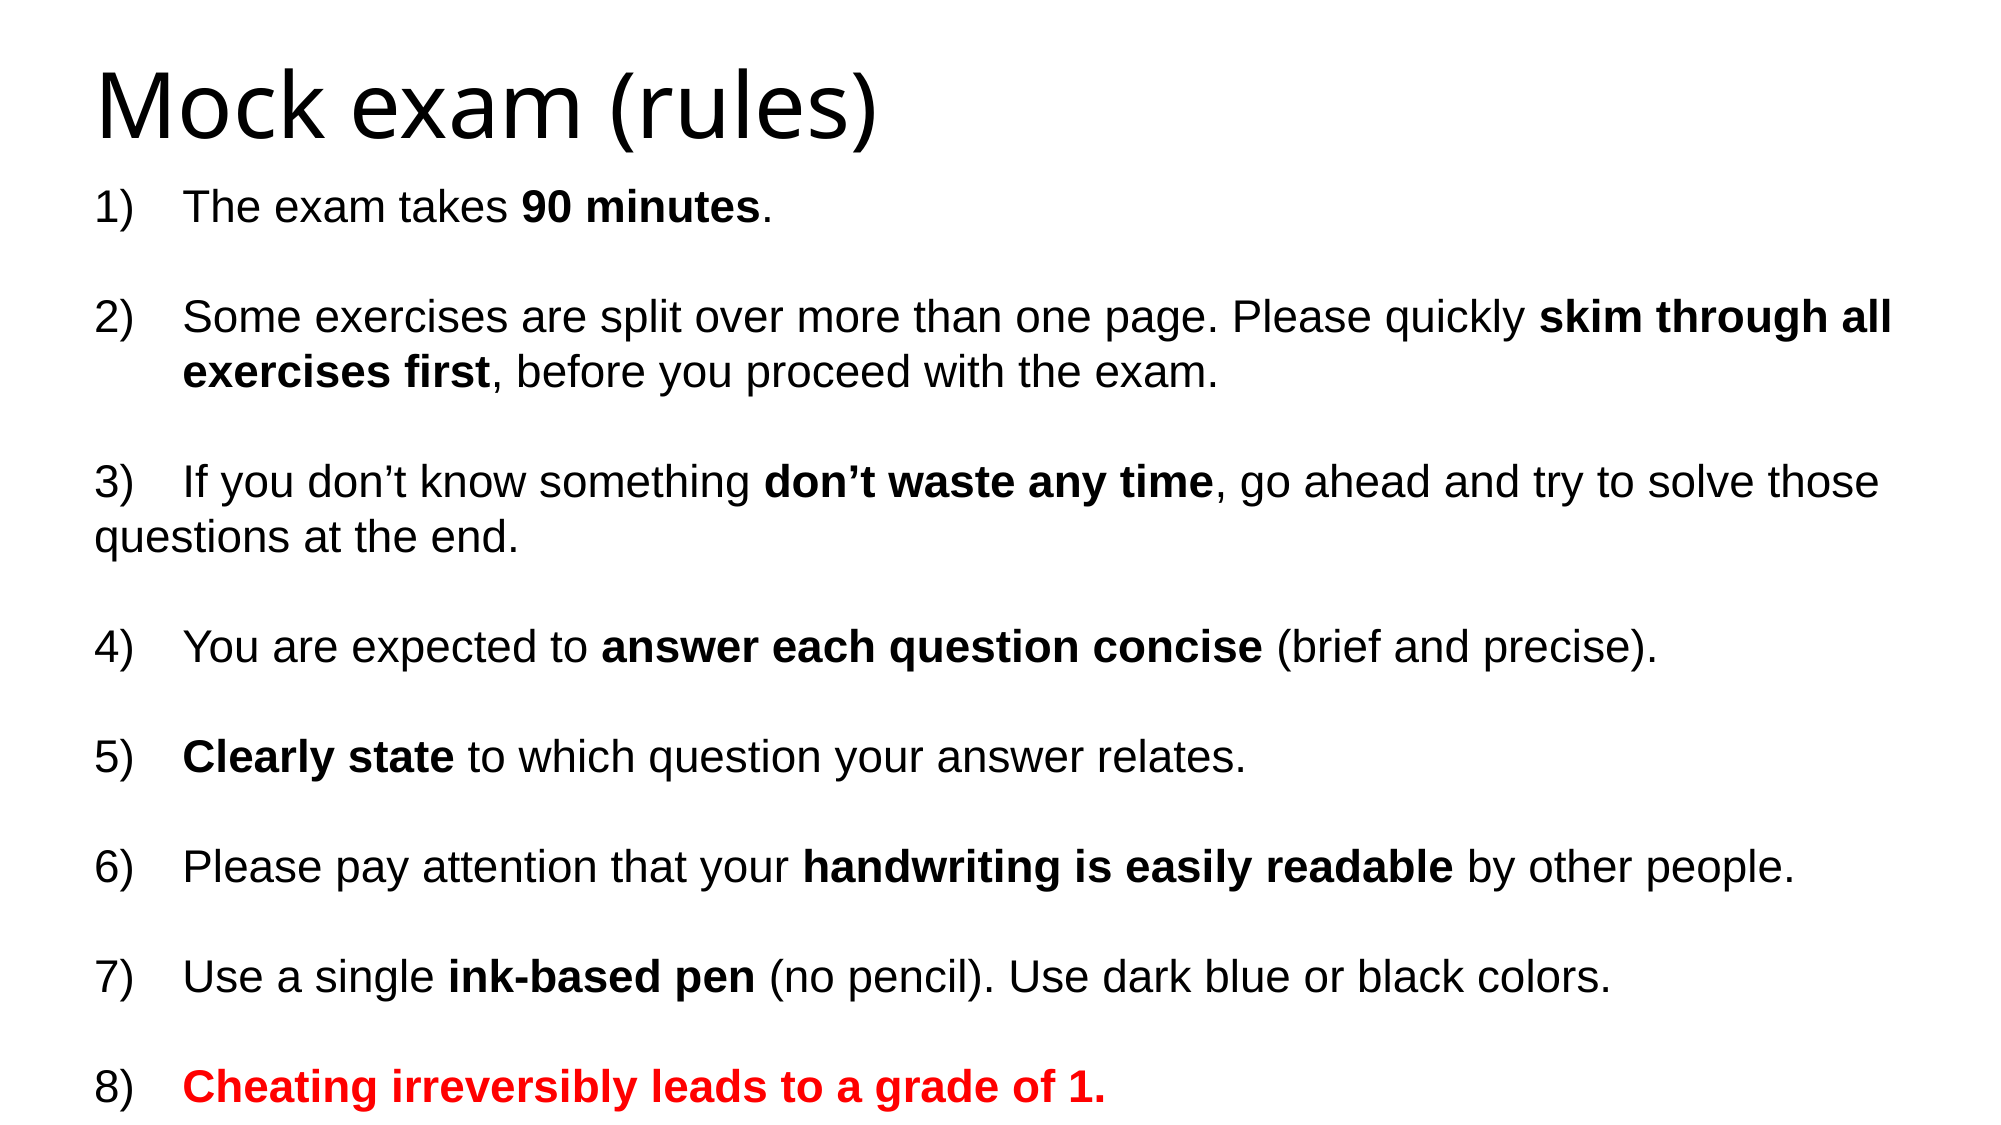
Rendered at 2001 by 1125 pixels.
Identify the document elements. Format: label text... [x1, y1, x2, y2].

text_box 1) The exam takes 90 minutes. 2) Some exercises are split over more than one page. Please quickly skim through all exercises first, before you proceed with the exam. 3) If you don’t know something don’t waste any time, go ahead and try to solve those questions at the end. 4) You are expected to answer each question concise (brief and precise). 5) Clearly state to which question your answer relates. 6) Please pay attention that your handwriting is easily readable by other people. 7) Use a single ink-based pen (no pencil). Use dark blue or black colors. 8) Cheating irreversibly leads to a grade of 1. [79, 169, 1921, 1120]
title Mock exam (rules) [79, 0, 1872, 218]
